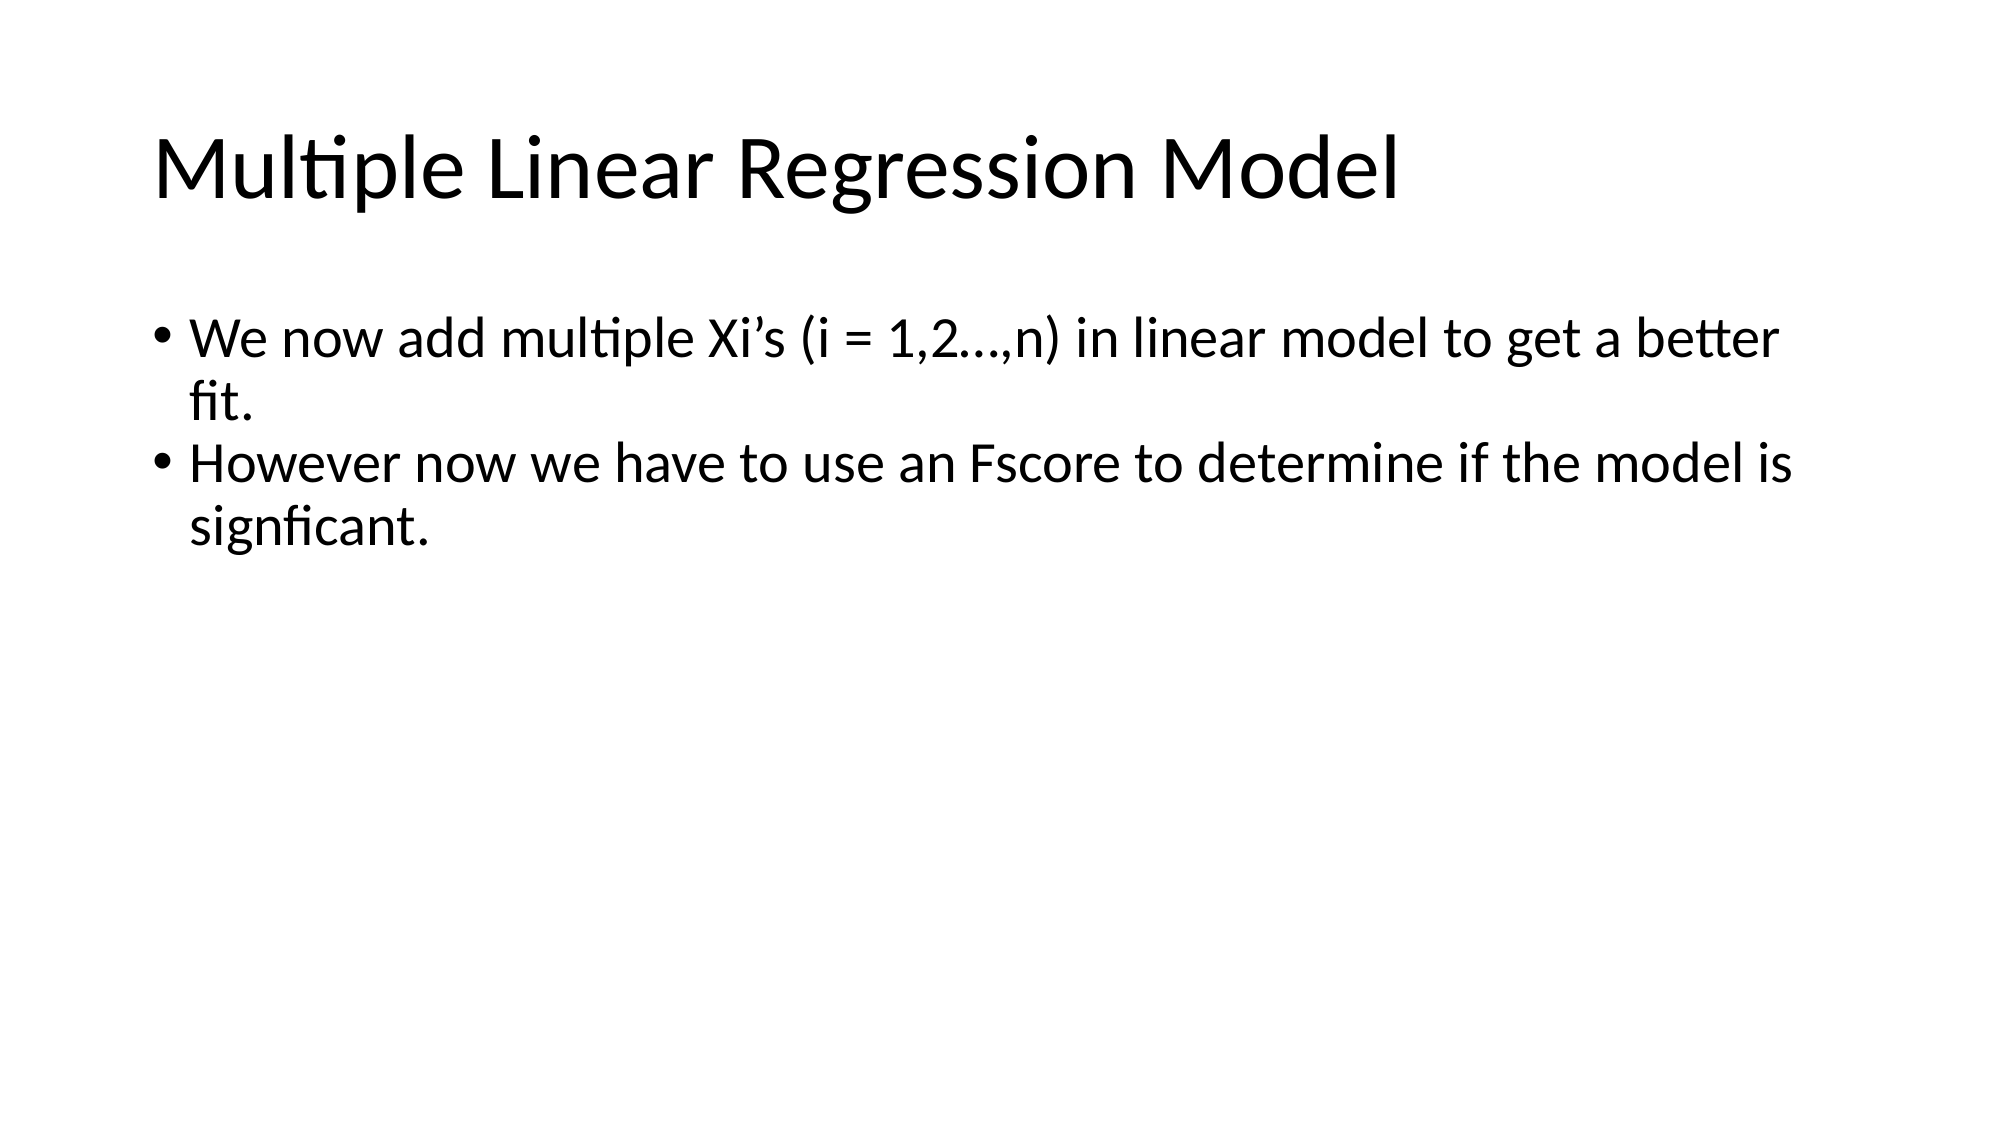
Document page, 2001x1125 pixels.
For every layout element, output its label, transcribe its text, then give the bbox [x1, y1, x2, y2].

list We now add multiple Xi’s (i = 1,2…,n) in linear model to get a better fit. However now we have to use an Fscore to determine if the model is signficant. [137, 299, 1863, 1014]
title Multiple Linear Regression Model [137, 59, 1863, 278]
